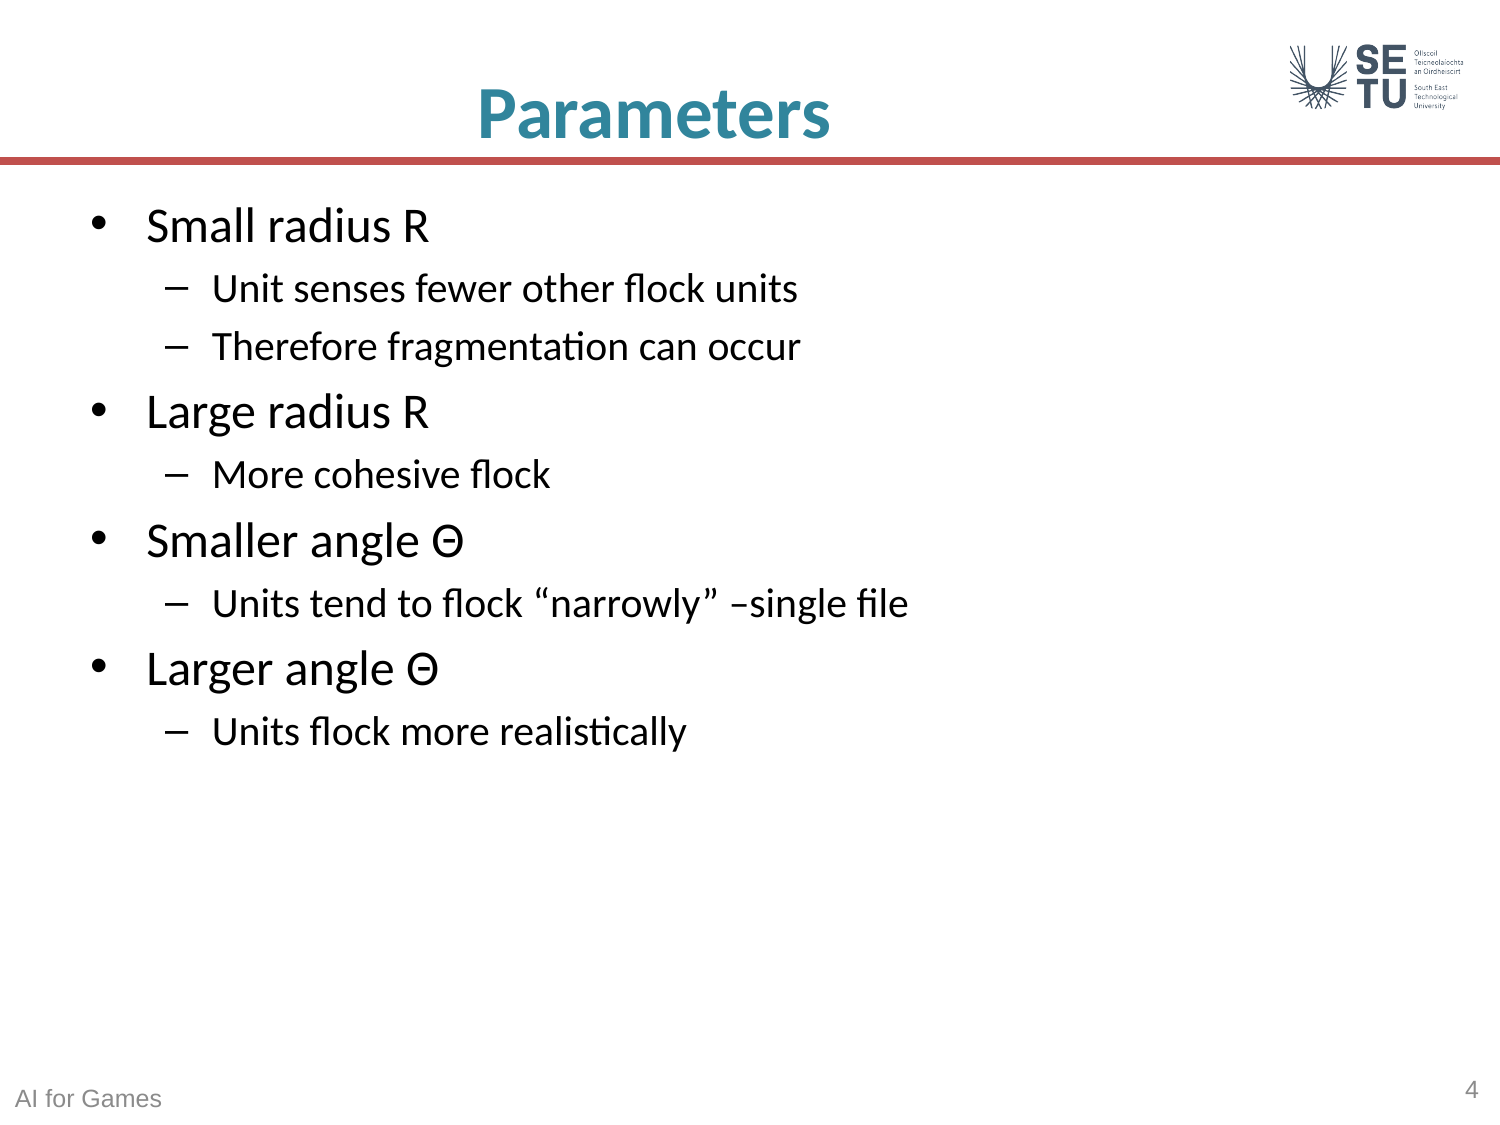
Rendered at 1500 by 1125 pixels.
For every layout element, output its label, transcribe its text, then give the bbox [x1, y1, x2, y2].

title Parameters [74, 44, 1235, 173]
picture [1266, 15, 1487, 139]
list Small radius R Unit senses fewer other flock units Therefore fragmentation can occur Large radius R More cohesive flock Smaller angle Θ Units tend to flock “narrowly” –single file Larger angle Θ Units flock more realistically [74, 184, 1426, 1006]
slide_number 4 [1144, 1058, 1495, 1119]
